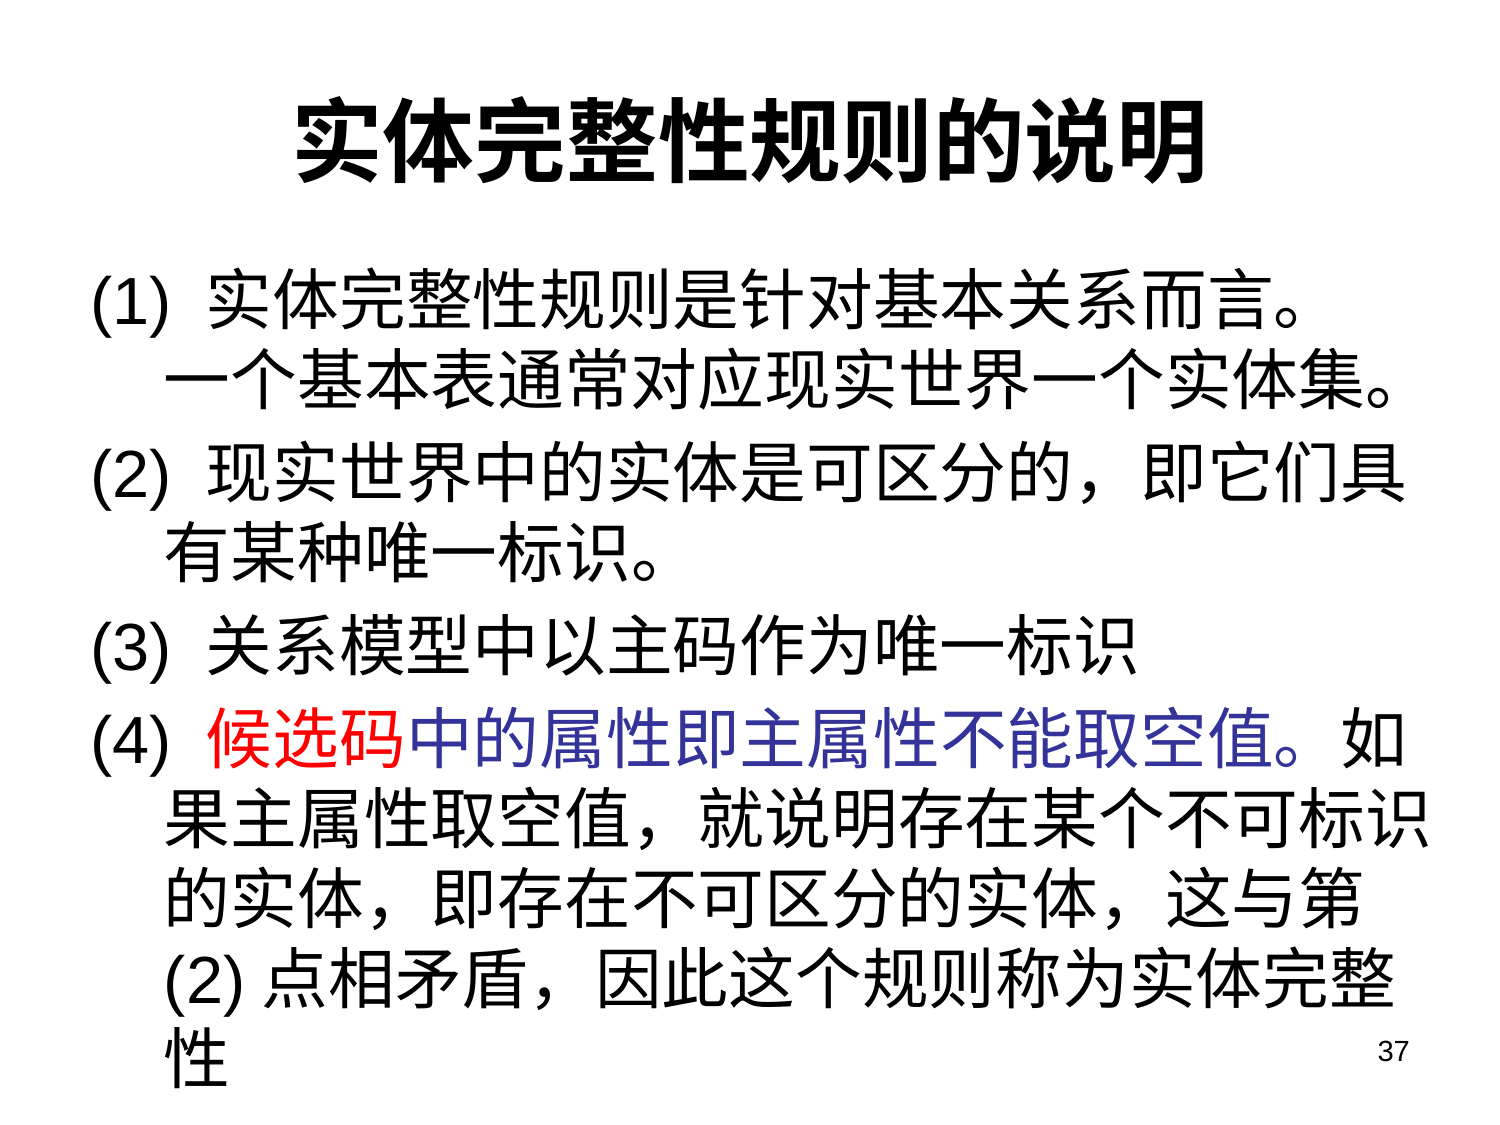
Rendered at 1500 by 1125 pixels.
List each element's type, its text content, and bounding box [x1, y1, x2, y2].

slide_number 37 [1074, 1050, 1426, 1103]
title 实体完整性规则的说明 [75, 45, 1425, 233]
list (1) 实体完整性规则是针对基本关系而言。 一个基本表通常对应现实世界一个实体集。 (2) 现实世界中的实体是可区分的，即它们具有某种唯一标识。 (3) 关系模型中以主码作为唯一标识 (4) 候选码中的属性即主属性不能取空值。如果主属性取空值，就说明存在某个不可标识的实体，即存在不可区分的实体，这与第(2)点相矛盾，因此这个规则称为实体完整性 [75, 249, 1450, 1050]
